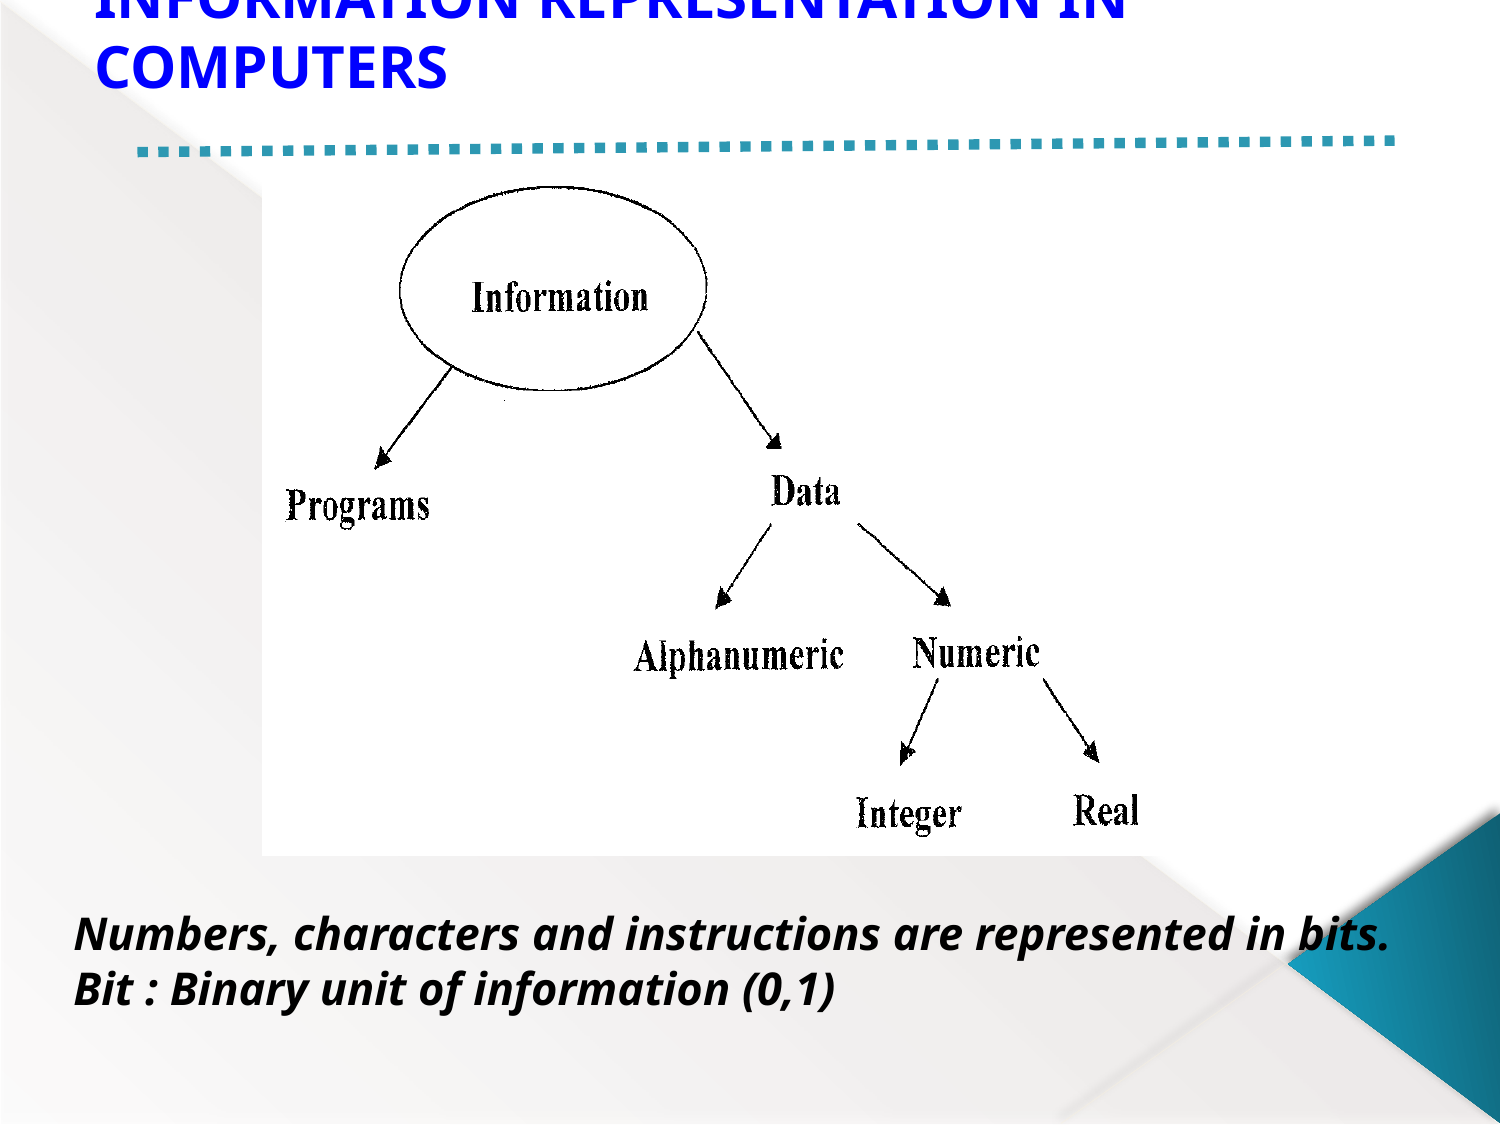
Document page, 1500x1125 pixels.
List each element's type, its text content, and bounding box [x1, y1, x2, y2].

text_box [137, 140, 1395, 153]
text_box Numbers, characters and instructions are represented in bits. Bit : Binary unit of information (0,1) [58, 873, 1418, 1125]
picture [262, 175, 1161, 856]
text_box [35, 30, 1386, 106]
text_box INFORMATION REPRESENTATION IN COMPUTERS [0, 140, 1500, 178]
text_box [35, 178, 1463, 1102]
